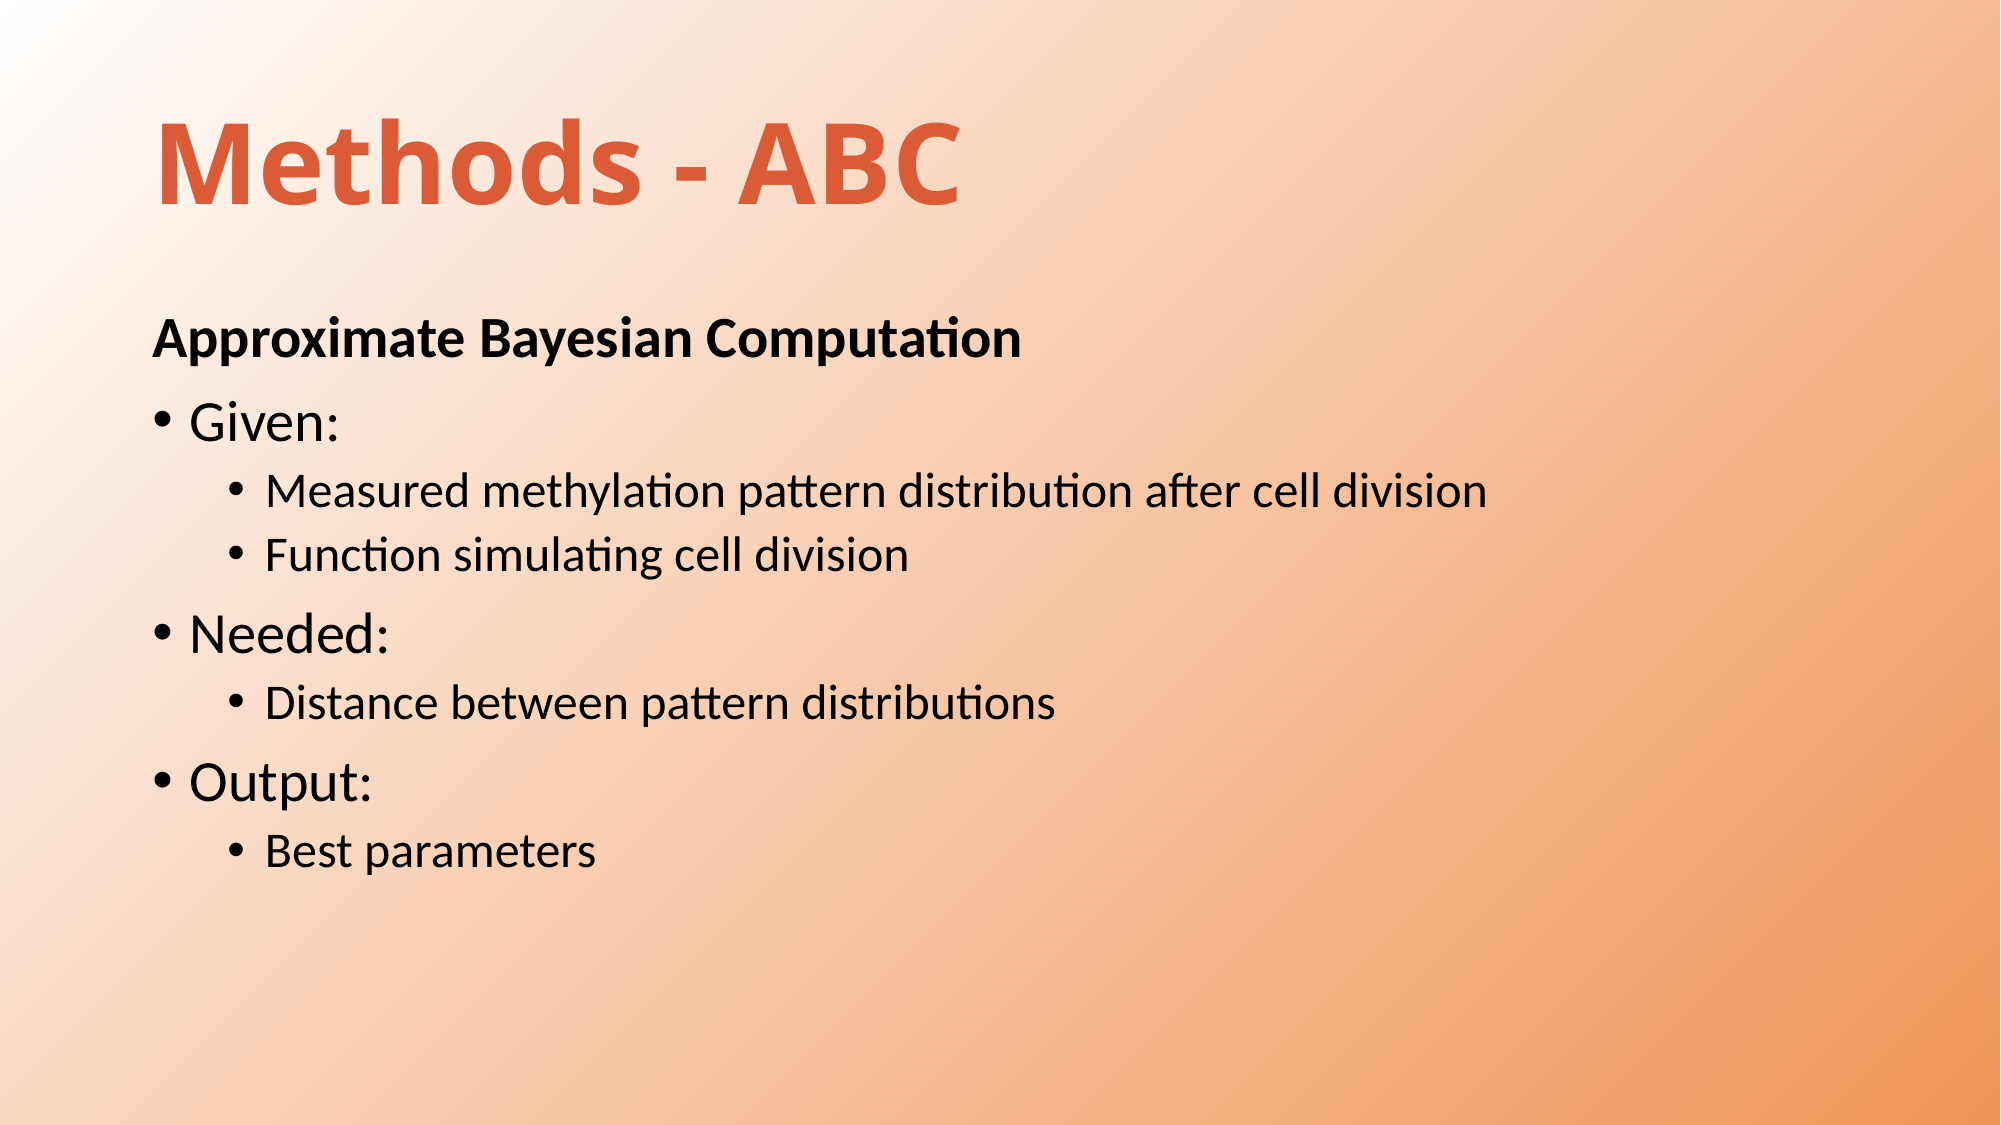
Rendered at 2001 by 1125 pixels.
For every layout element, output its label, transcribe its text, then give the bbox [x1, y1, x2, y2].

list Approximate Bayesian Computation Given: Measured methylation pattern distribution after cell division Function simulating cell division Needed: Distance between pattern distributions Output: Best parameters [137, 299, 1863, 1014]
title Methods - ABC [137, 59, 1863, 278]
